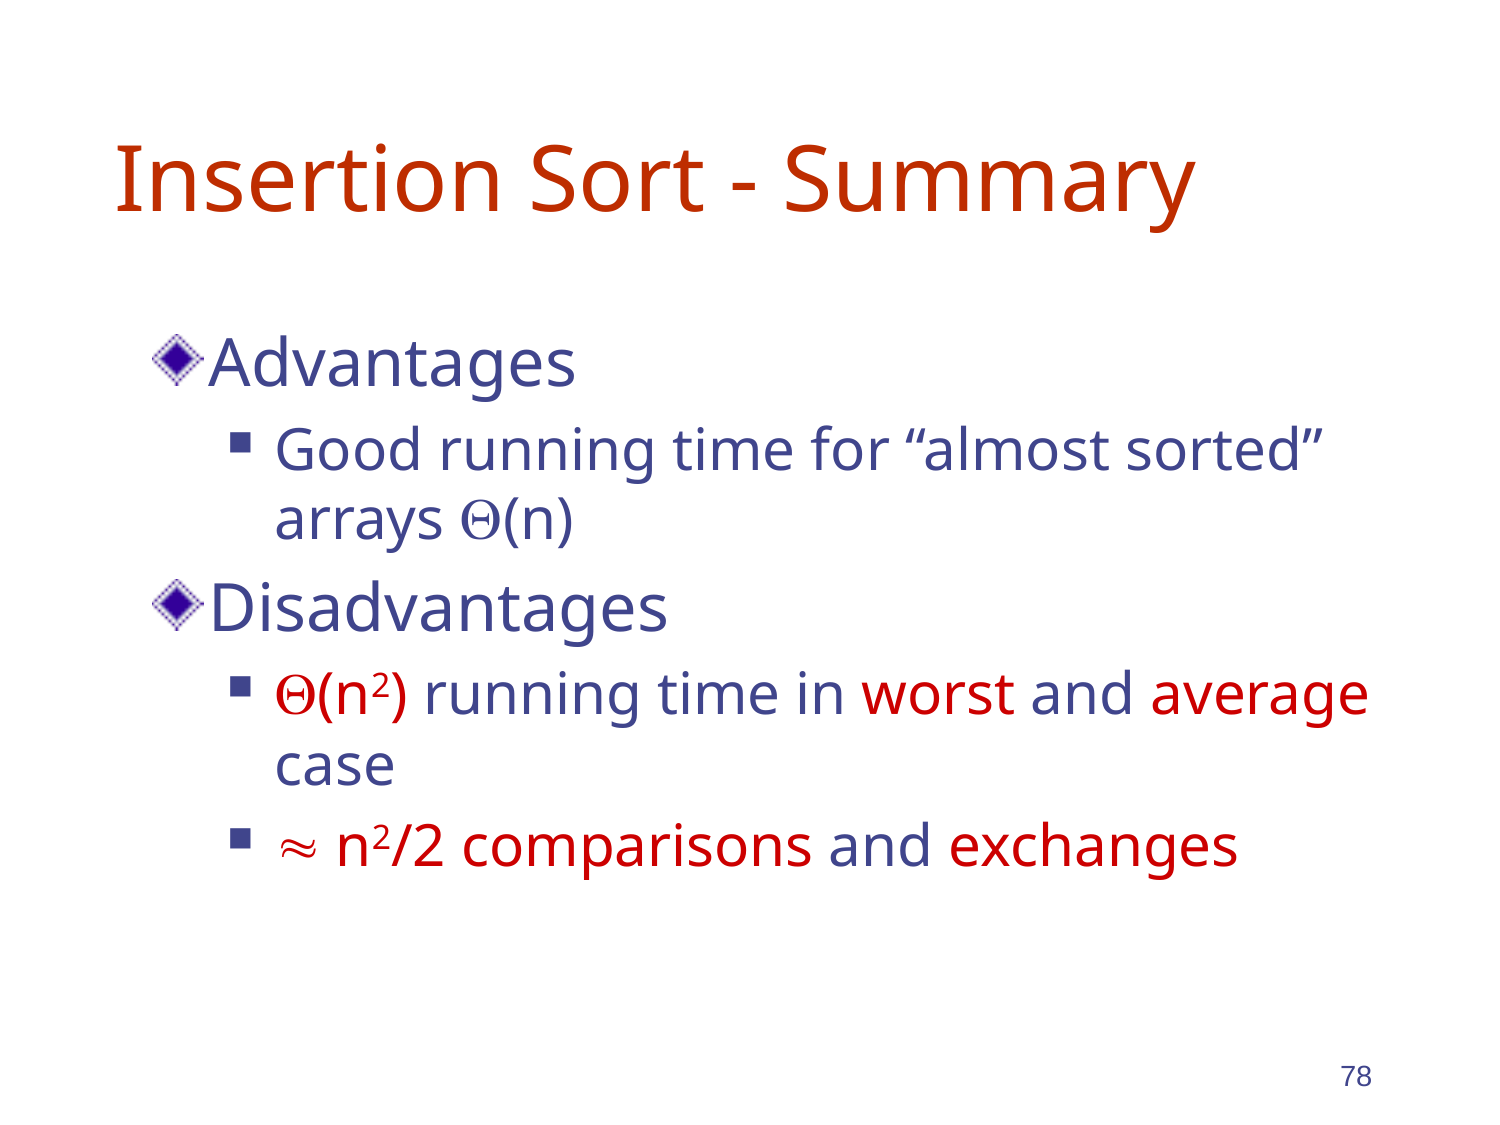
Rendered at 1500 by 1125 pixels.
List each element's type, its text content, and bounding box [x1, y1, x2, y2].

slide_number 78 [1074, 1024, 1388, 1101]
picture [152, 334, 204, 386]
title Insertion Sort - Summary [99, 49, 1376, 238]
picture [152, 579, 204, 631]
list Advantages Good running time for “almost sorted” arrays (n) Disadvantages (n2) running time in worst and average case  n2/2 comparisons and exchanges [137, 312, 1413, 988]
